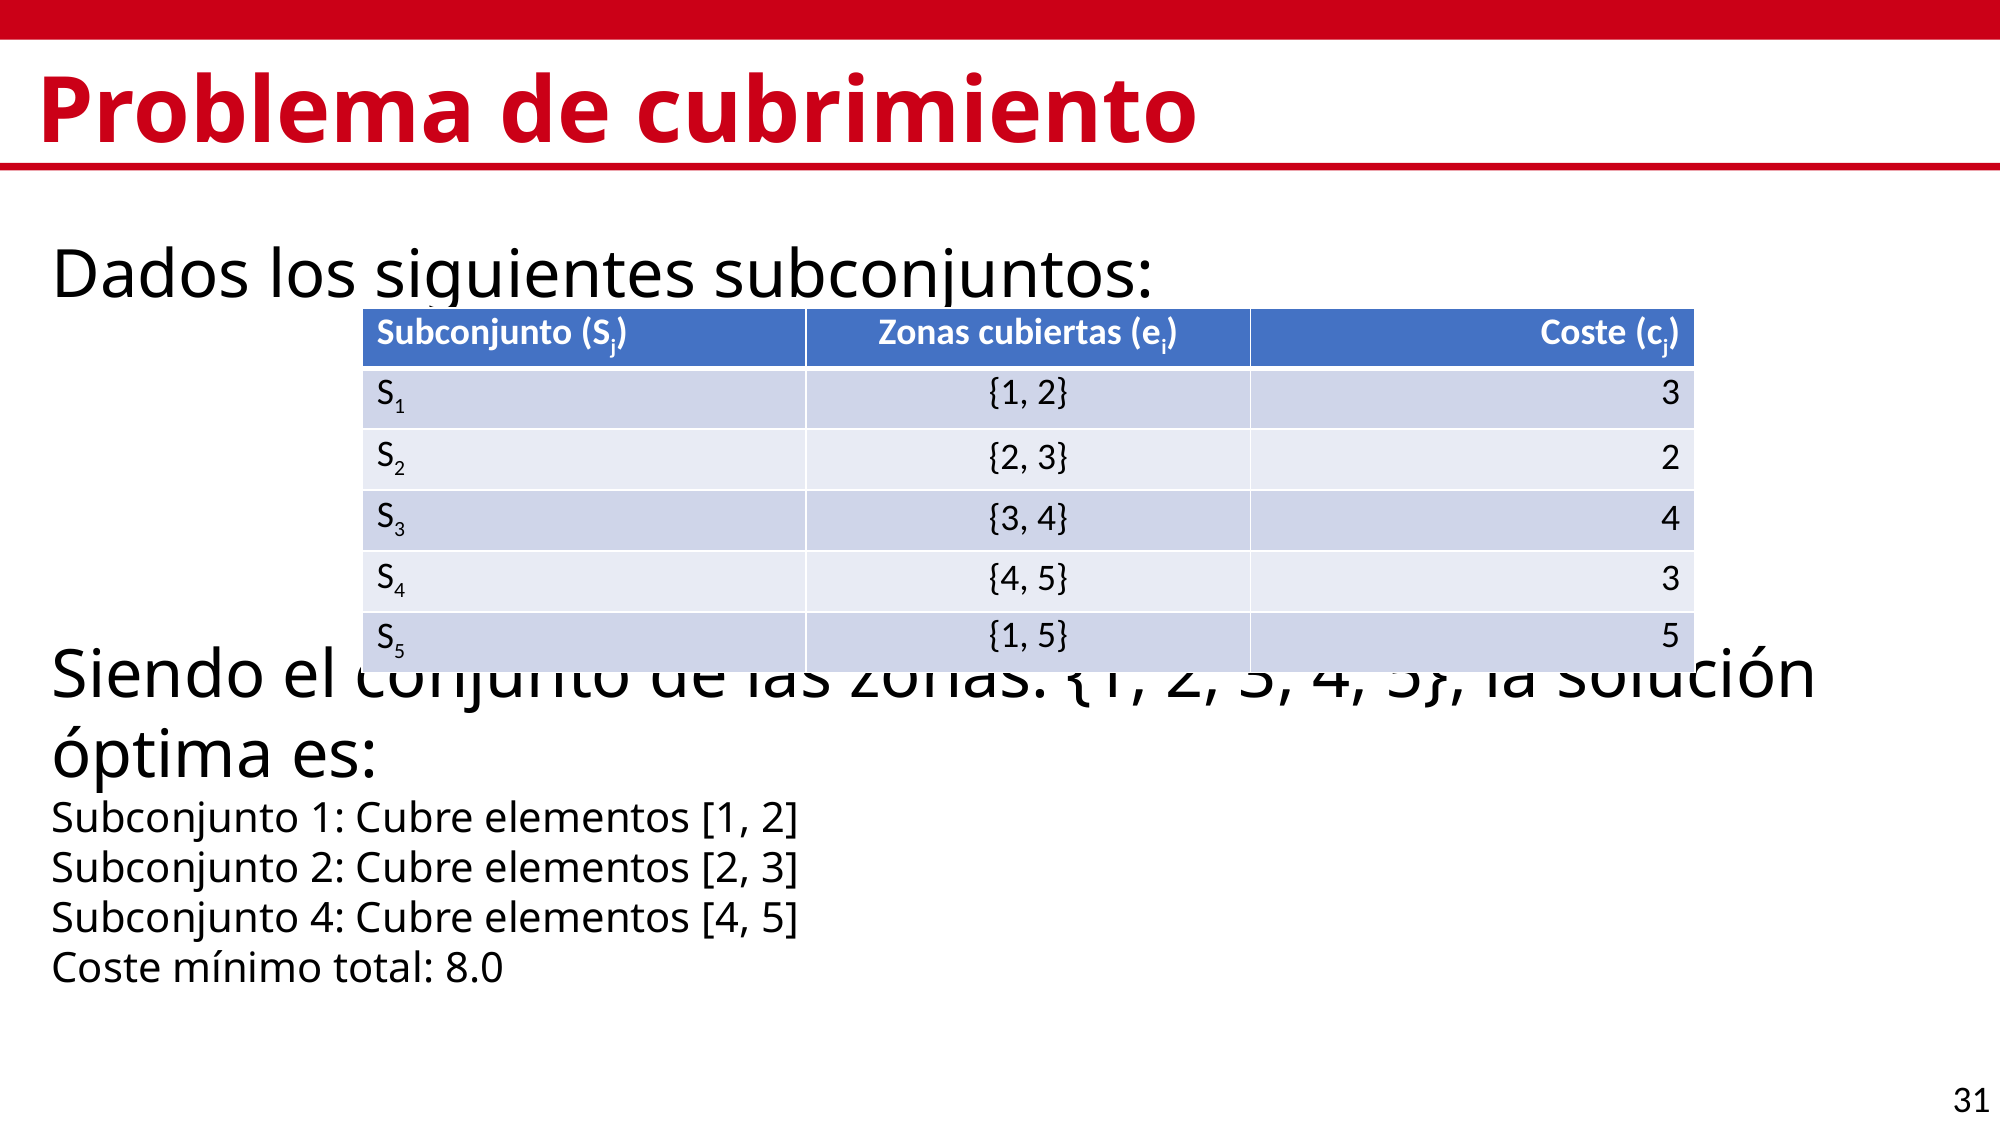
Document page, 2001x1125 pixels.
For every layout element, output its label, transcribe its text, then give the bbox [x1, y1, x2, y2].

table_cell {3, 4} [807, 491, 1250, 550]
table_cell 3 [1251, 371, 1694, 428]
title Problema de cubrimiento [36, 57, 1964, 168]
table_header Zonas cubiertas (ei​) [807, 309, 1250, 366]
table_cell 5 [1251, 613, 1694, 672]
table_cell S2​ [363, 430, 805, 489]
table_cell {1, 5} [807, 613, 1250, 672]
table_cell S4​ [363, 552, 805, 611]
table_header Subconjunto (Sj) [363, 309, 805, 366]
table_header Coste (cj) [1251, 309, 1694, 366]
table_cell {4, 5} [807, 552, 1250, 611]
table_cell 3 [1251, 552, 1694, 611]
table_cell 4 [1251, 491, 1694, 550]
table_cell S3​ [363, 491, 805, 550]
subtitle Dados los siguientes subconjuntos: Siendo el conjunto de las zonas: {1, 2, 3, 4, 5}, la solución óptima es: Subconjunto 1: Cubre elementos [1, 2] Subconjunto 2: Cubre elementos [2, 3] Subconjunto 4: Cubre elementos [4, 5] Coste mínimo total: 8.0 [51, 259, 1964, 1013]
table_cell 2 [1251, 430, 1694, 489]
table_cell {1, 2} [807, 371, 1250, 428]
slide_number 31 [1937, 1067, 2000, 1125]
table_cell {2, 3} [807, 430, 1250, 489]
table_cell S5​ [363, 613, 805, 672]
table_cell S1​ [363, 371, 805, 428]
